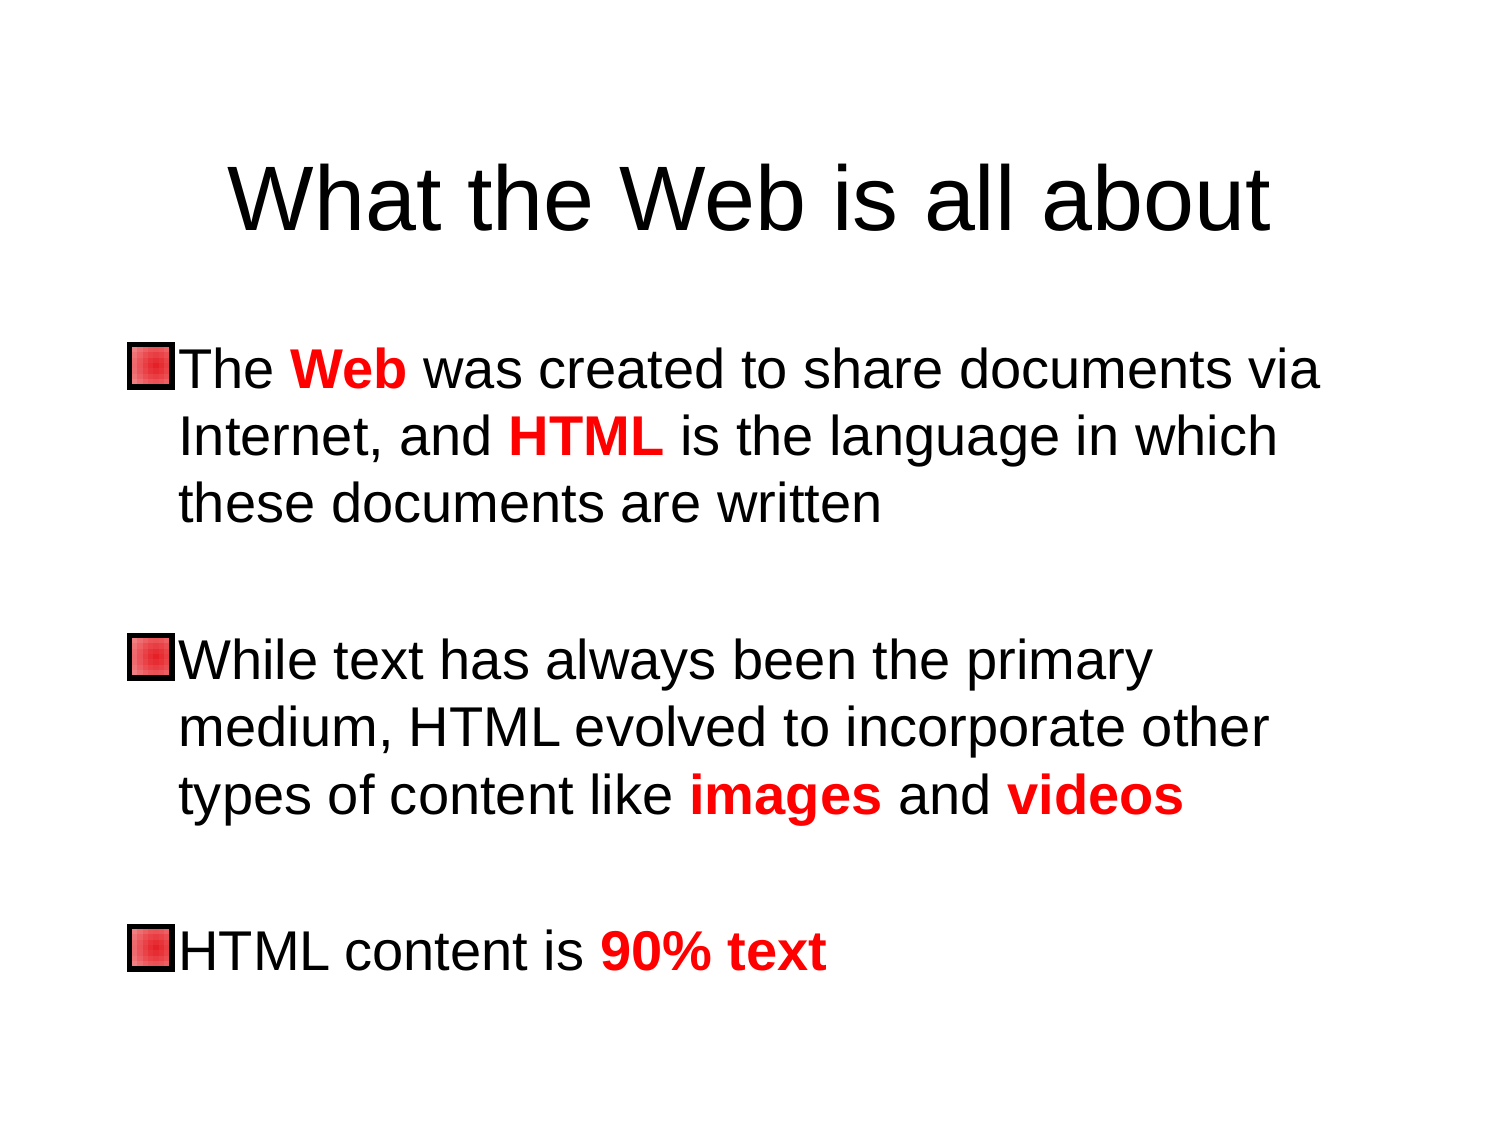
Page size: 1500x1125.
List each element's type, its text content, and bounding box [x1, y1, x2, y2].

picture [127, 342, 175, 390]
title What the Web is all about [112, 99, 1388, 288]
list The Web was created to share documents via Internet, and HTML is the language in which these documents are written While text has always been the primary medium, HTML evolved to incorporate other types of content like images and videos HTML content is 90% text [112, 324, 1388, 1000]
picture [127, 924, 175, 972]
picture [127, 633, 175, 681]
